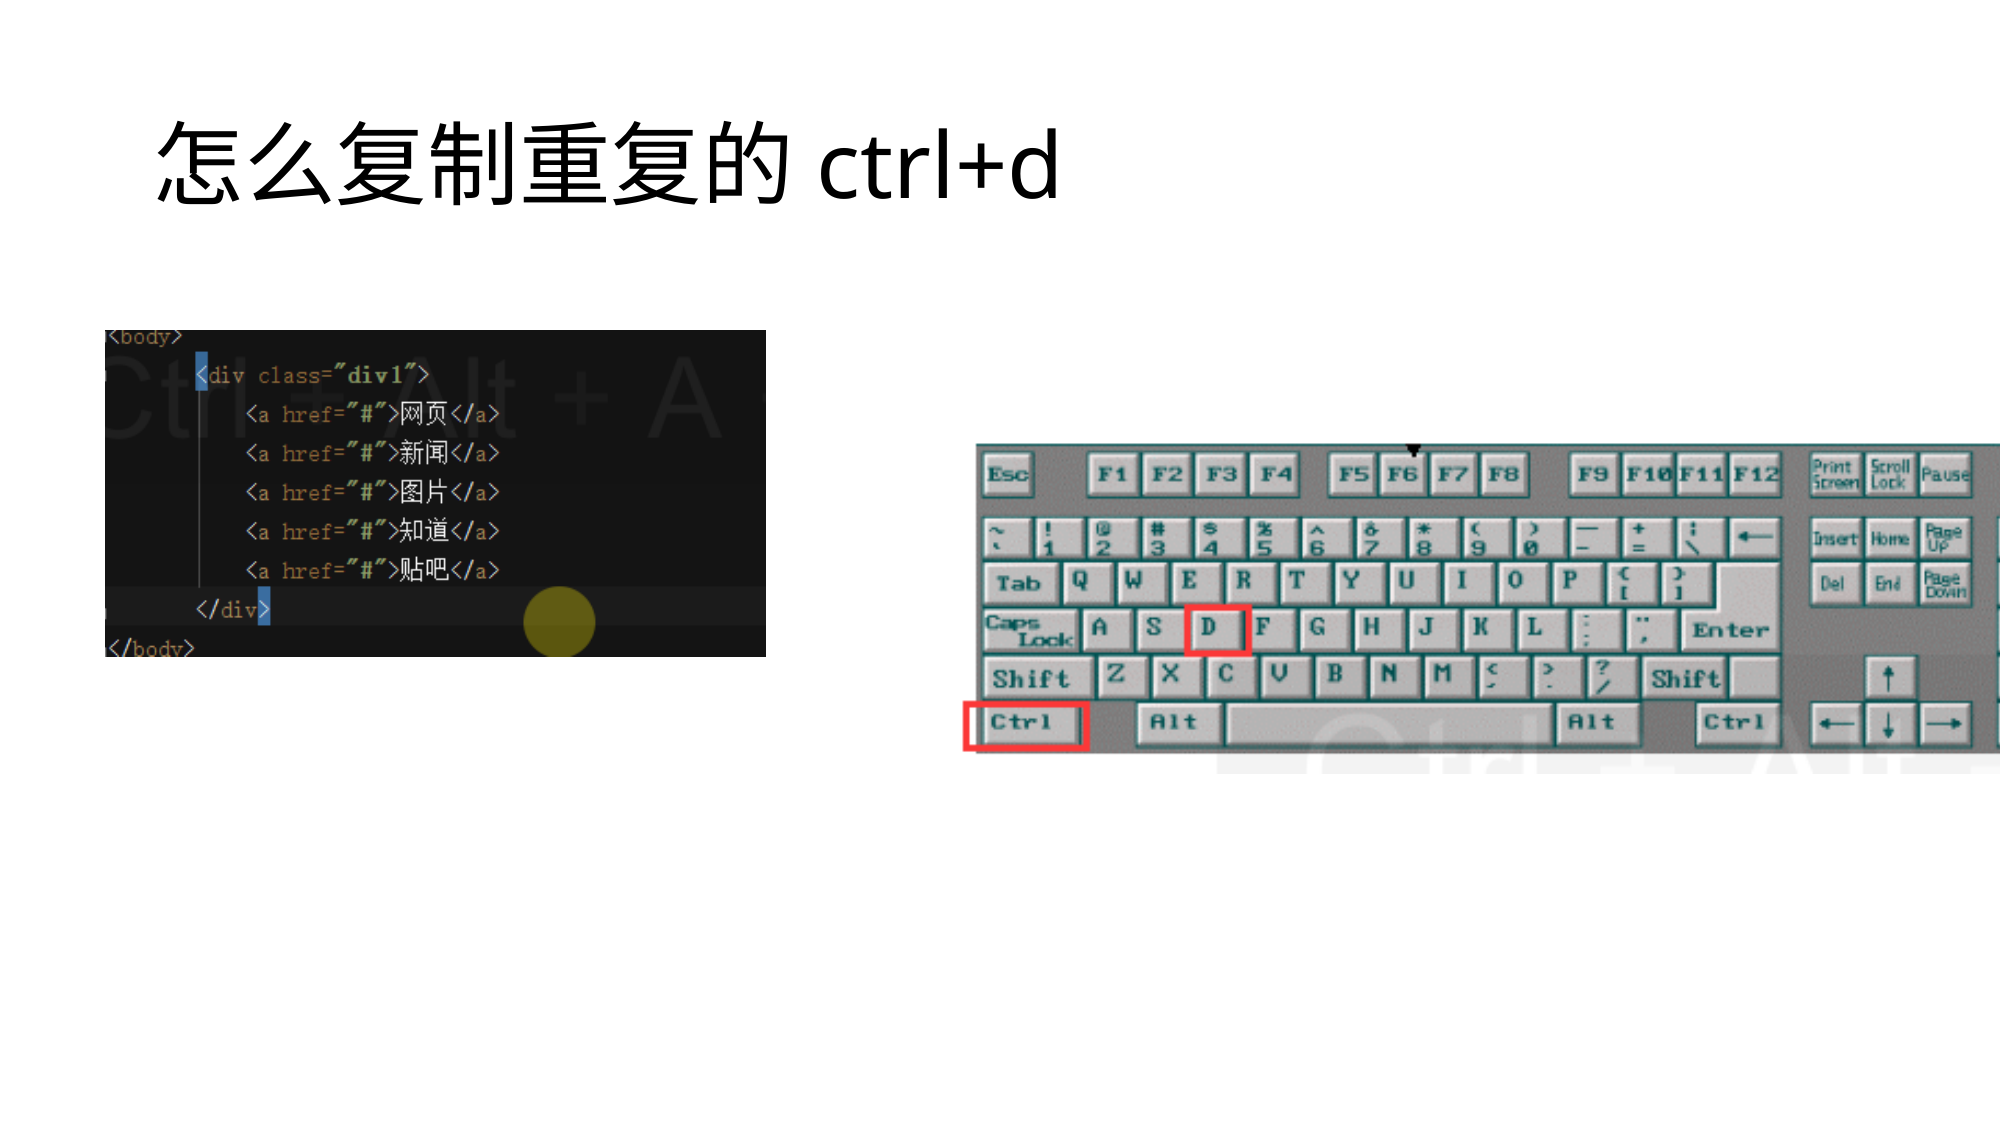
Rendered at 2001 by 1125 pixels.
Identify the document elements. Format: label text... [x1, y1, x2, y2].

title 怎么复制重复的ctrl+d [137, 59, 1863, 278]
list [104, 330, 766, 657]
picture [946, 429, 2000, 774]
